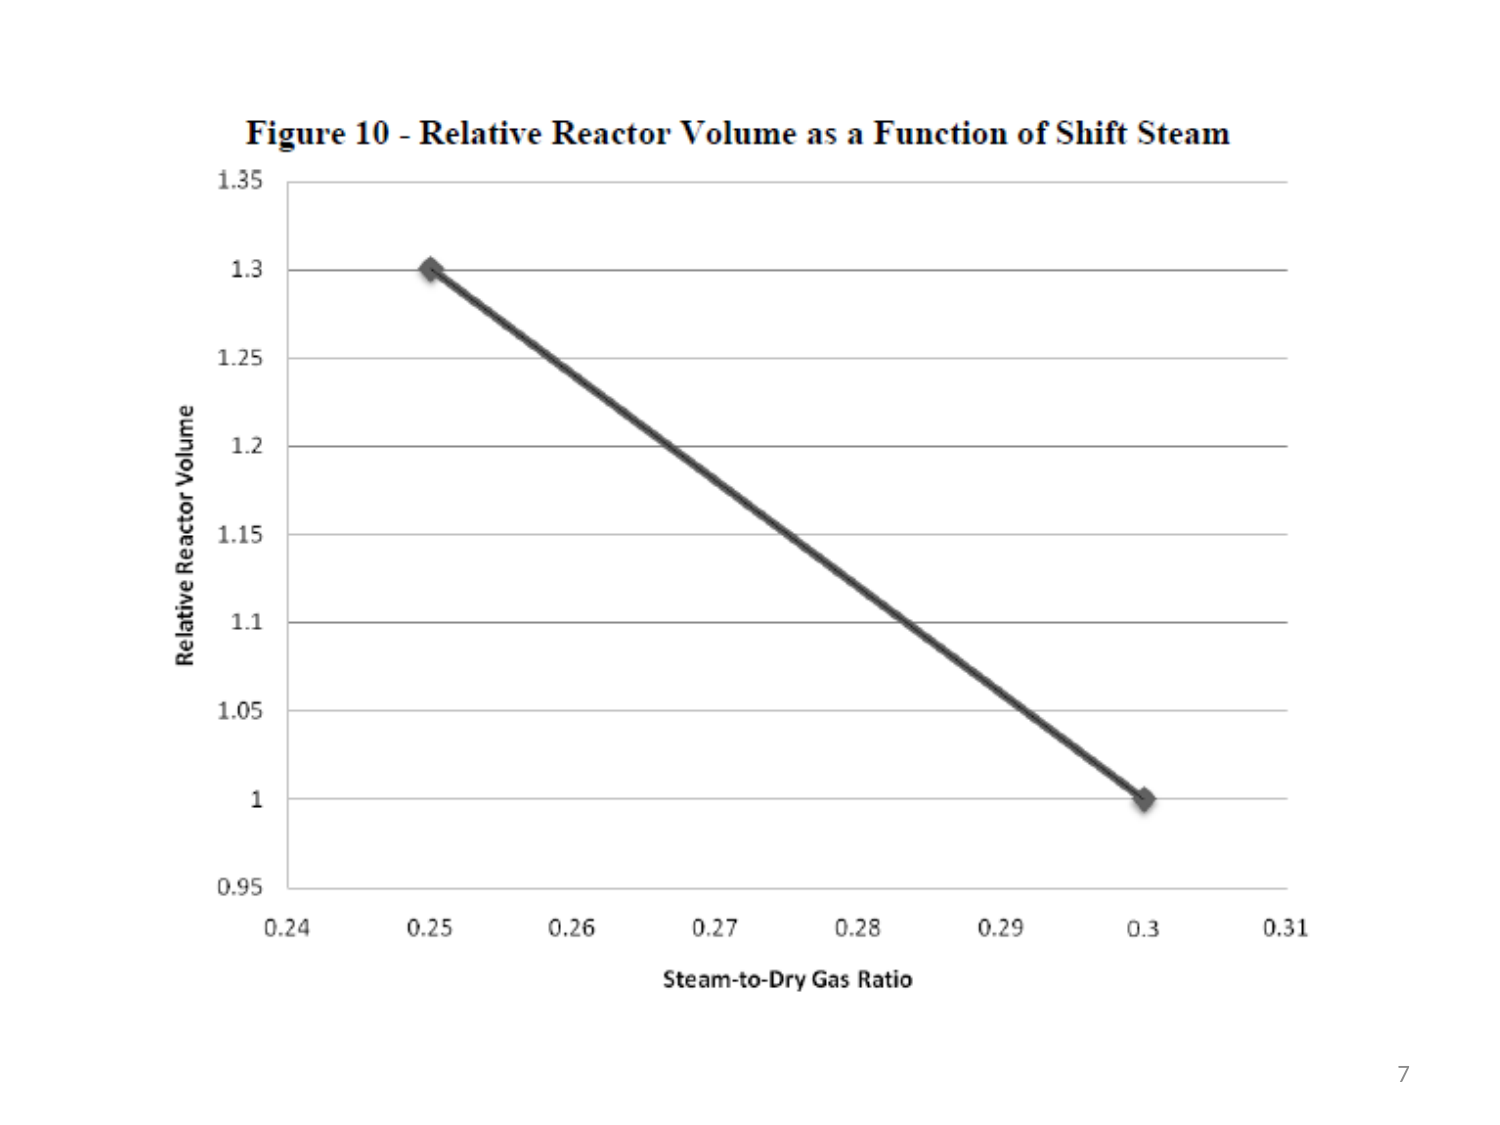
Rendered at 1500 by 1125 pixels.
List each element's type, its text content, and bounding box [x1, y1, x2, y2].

picture [137, 74, 1351, 1030]
slide_number 7 [1074, 1042, 1425, 1103]
